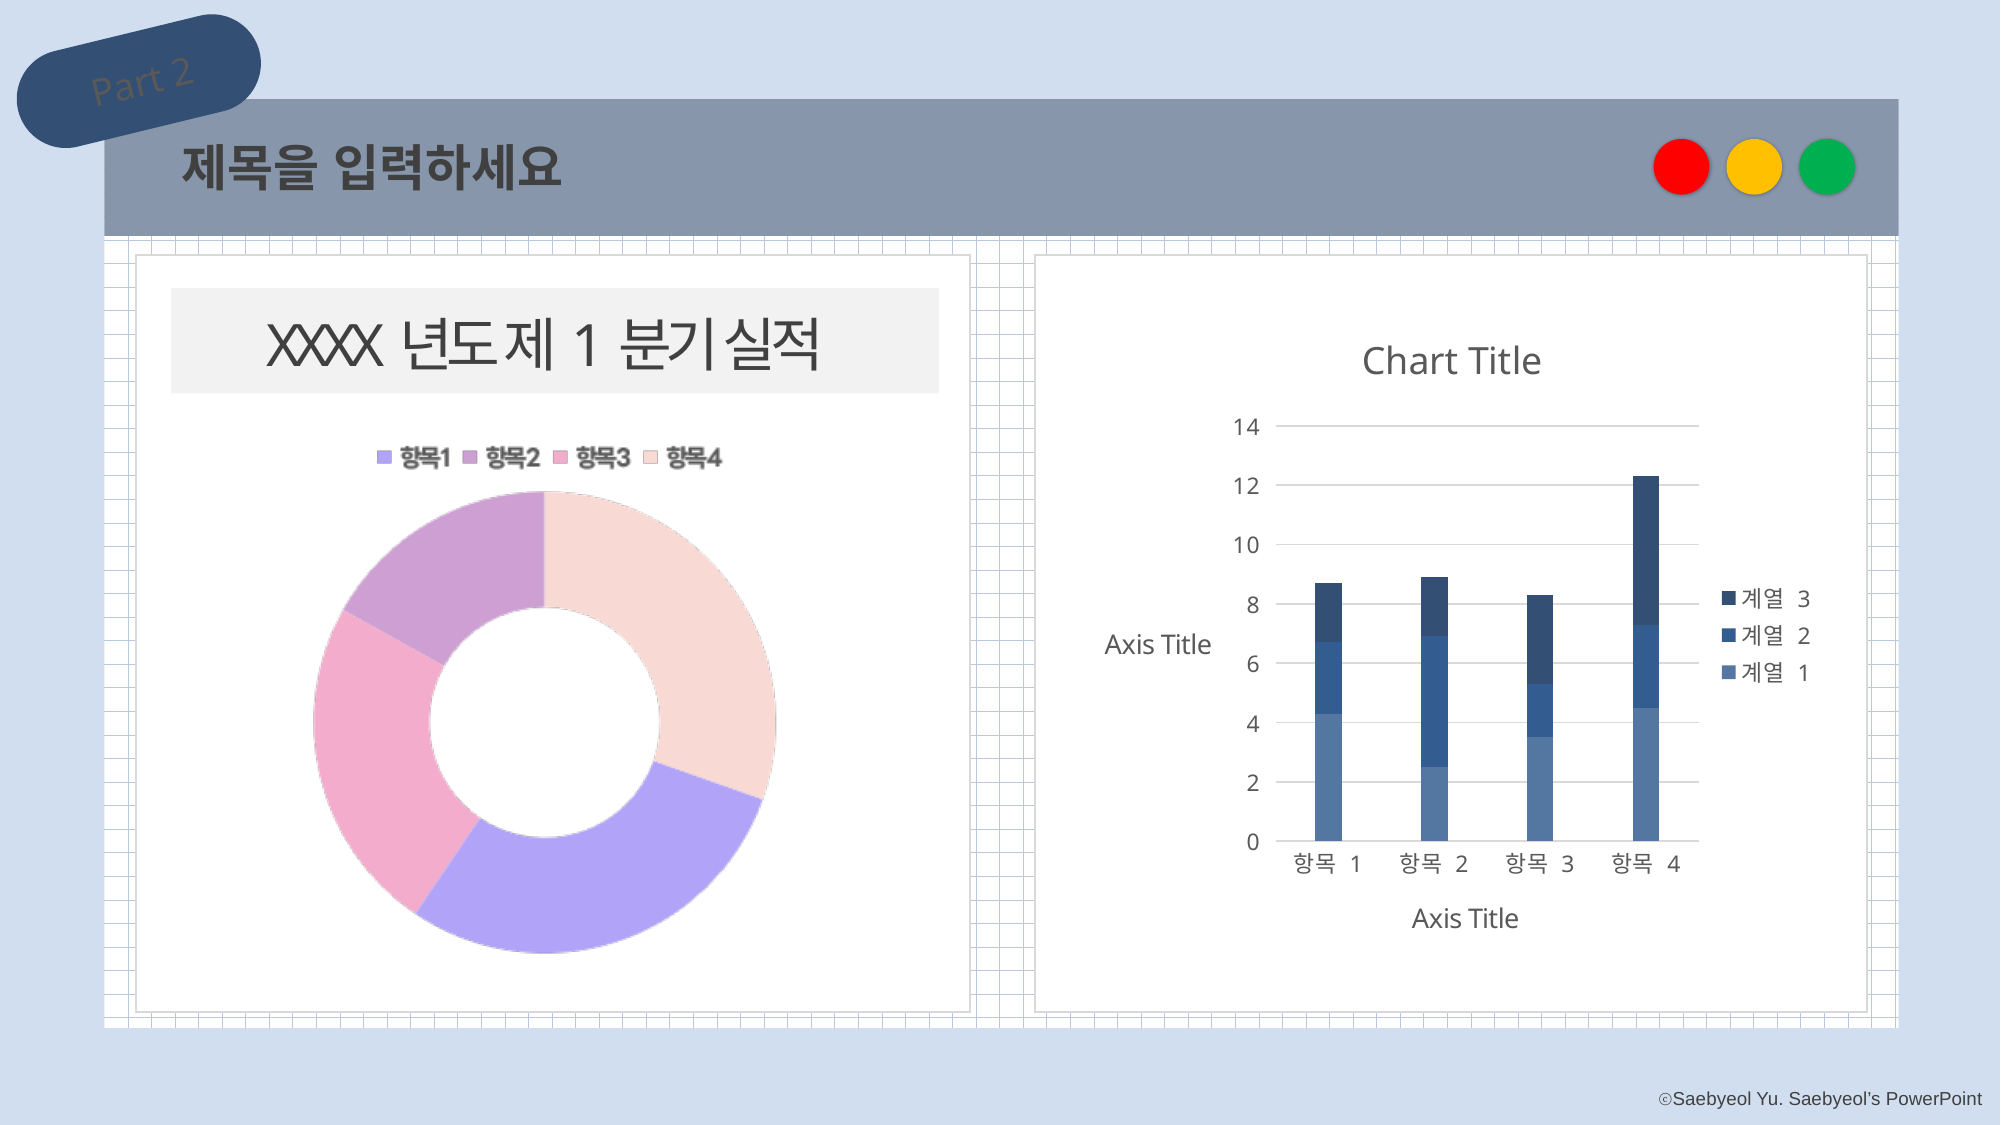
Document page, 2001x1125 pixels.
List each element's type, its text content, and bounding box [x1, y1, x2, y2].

text_box XXXX년도 제1분기 실적 [252, 300, 839, 386]
text_box [135, 254, 971, 1013]
chart [1073, 301, 1832, 969]
text_box [103, 98, 1900, 237]
text_box [1725, 137, 1784, 196]
picture [172, 420, 921, 969]
text_box [1798, 137, 1856, 196]
text_box [1034, 254, 1868, 1013]
text_box Part 2 [34, 18, 249, 142]
text_box [15, 13, 262, 150]
text_box 제목을 입력하세요 [166, 129, 579, 205]
text_box [103, 237, 1900, 1029]
text_box [1652, 137, 1711, 196]
text_box [170, 287, 940, 395]
